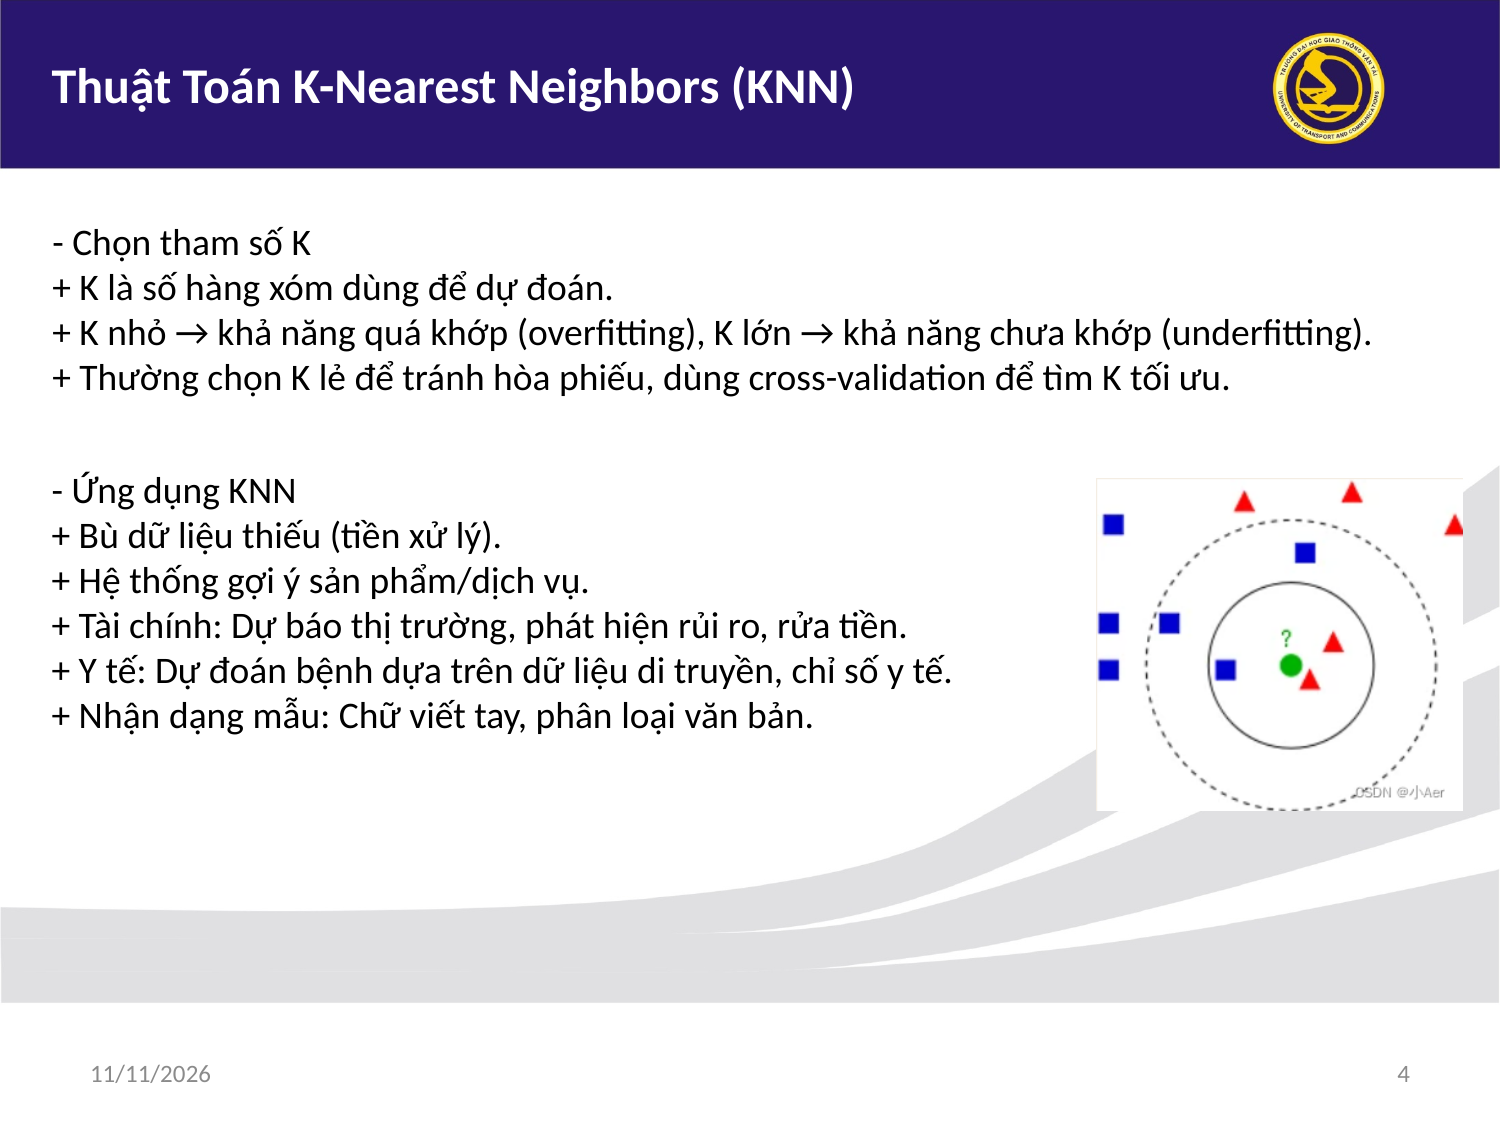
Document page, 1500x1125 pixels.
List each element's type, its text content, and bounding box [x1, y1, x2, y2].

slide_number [75, 1068, 425, 1103]
slide_number 4 [1074, 1068, 1425, 1103]
picture [0, 0, 1500, 1061]
